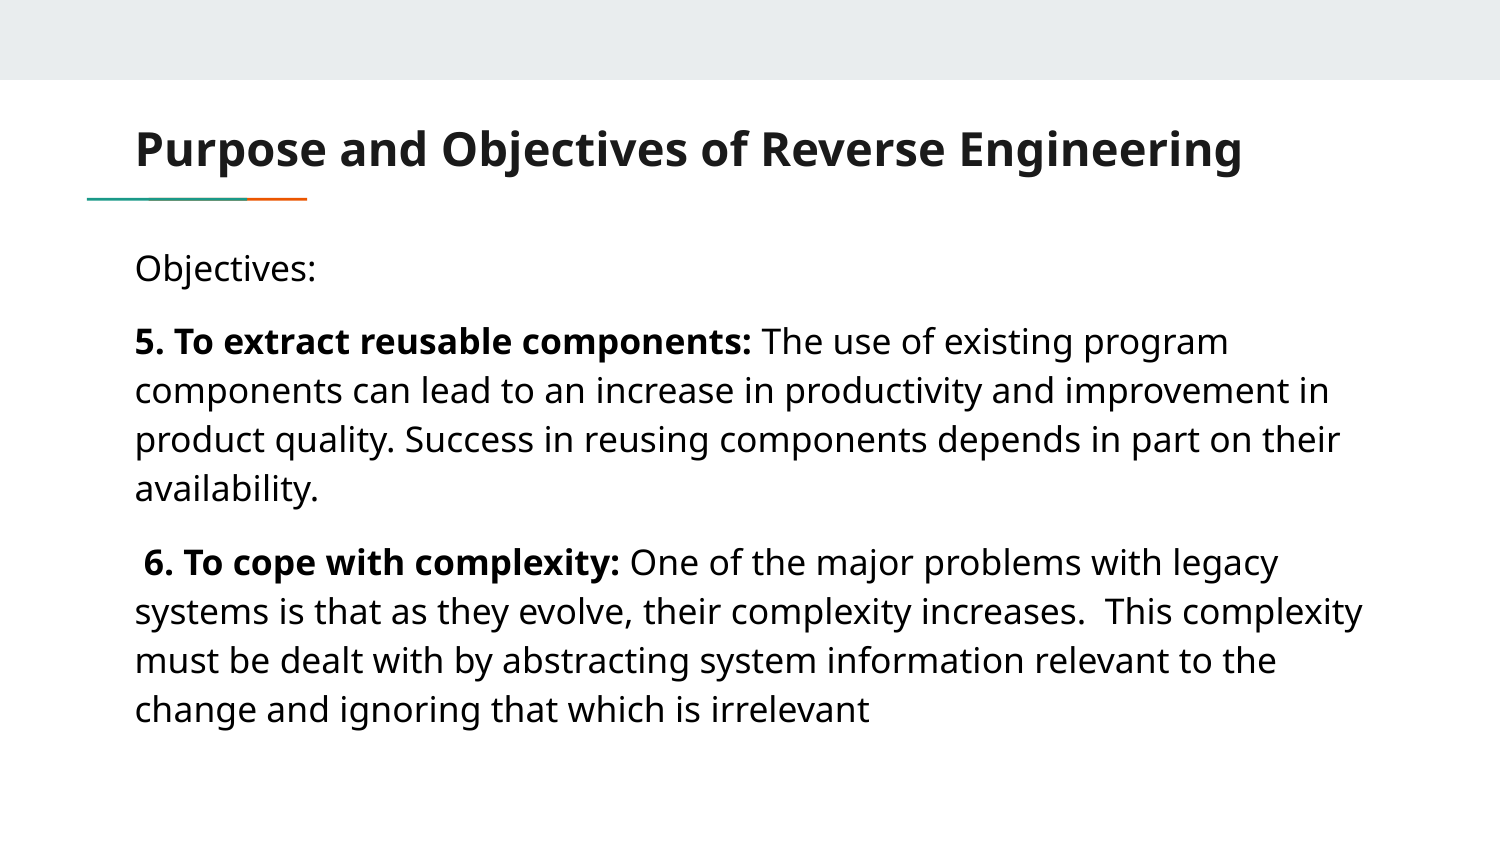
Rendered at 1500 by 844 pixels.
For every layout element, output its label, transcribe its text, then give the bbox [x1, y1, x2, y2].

list Objectives: 5. To extract reusable components: The use of existing program components can lead to an increase in productivity and improvement in product quality. Success in reusing components depends in part on their availability. 6. To cope with complexity: One of the major problems with legacy systems is that as they evolve, their complexity increases. This complexity must be dealt with by abstracting system information relevant to the change and ignoring that which is irrelevant [119, 224, 1381, 794]
title Purpose and Objectives of Reverse Engineering [119, 103, 1381, 192]
